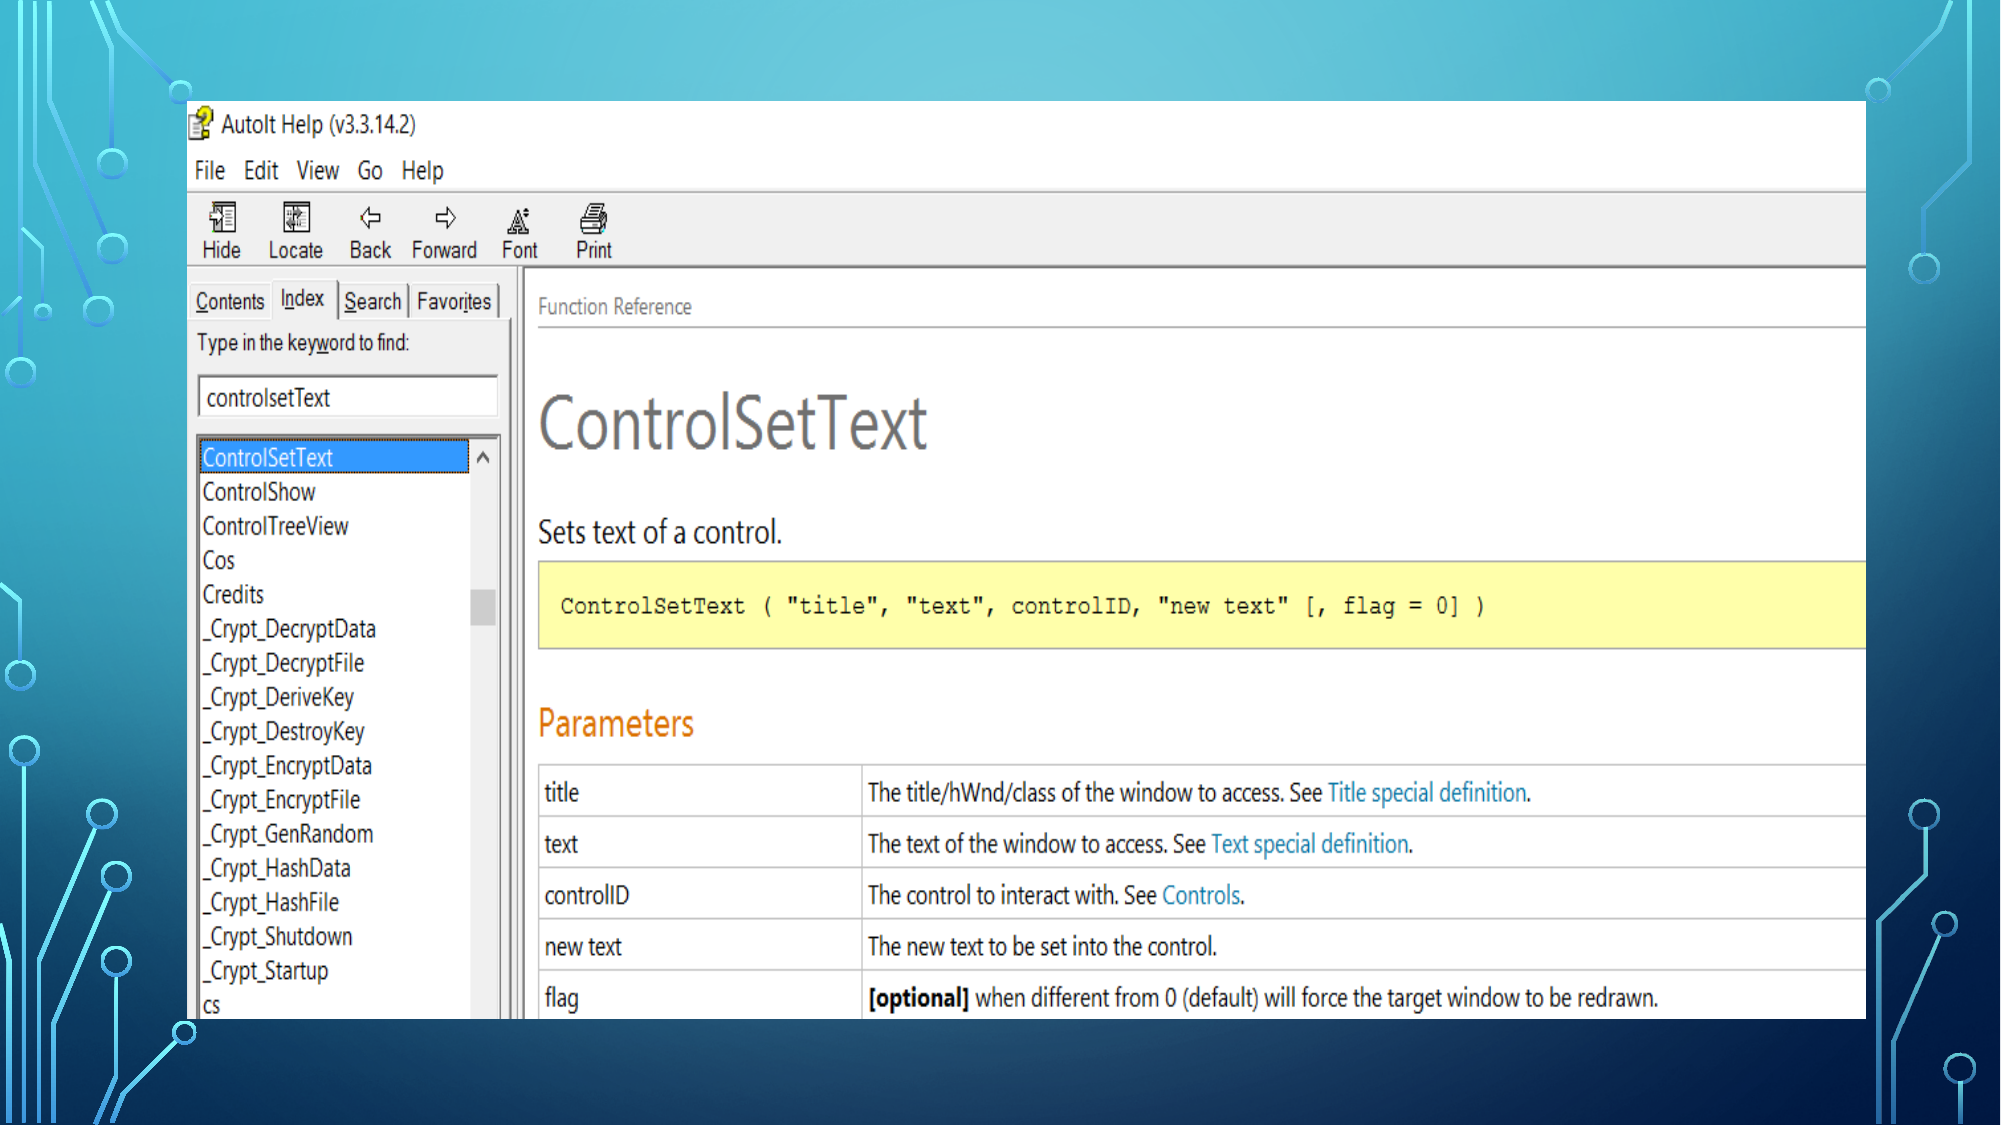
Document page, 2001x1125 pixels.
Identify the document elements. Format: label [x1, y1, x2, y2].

list [186, 101, 1866, 1019]
